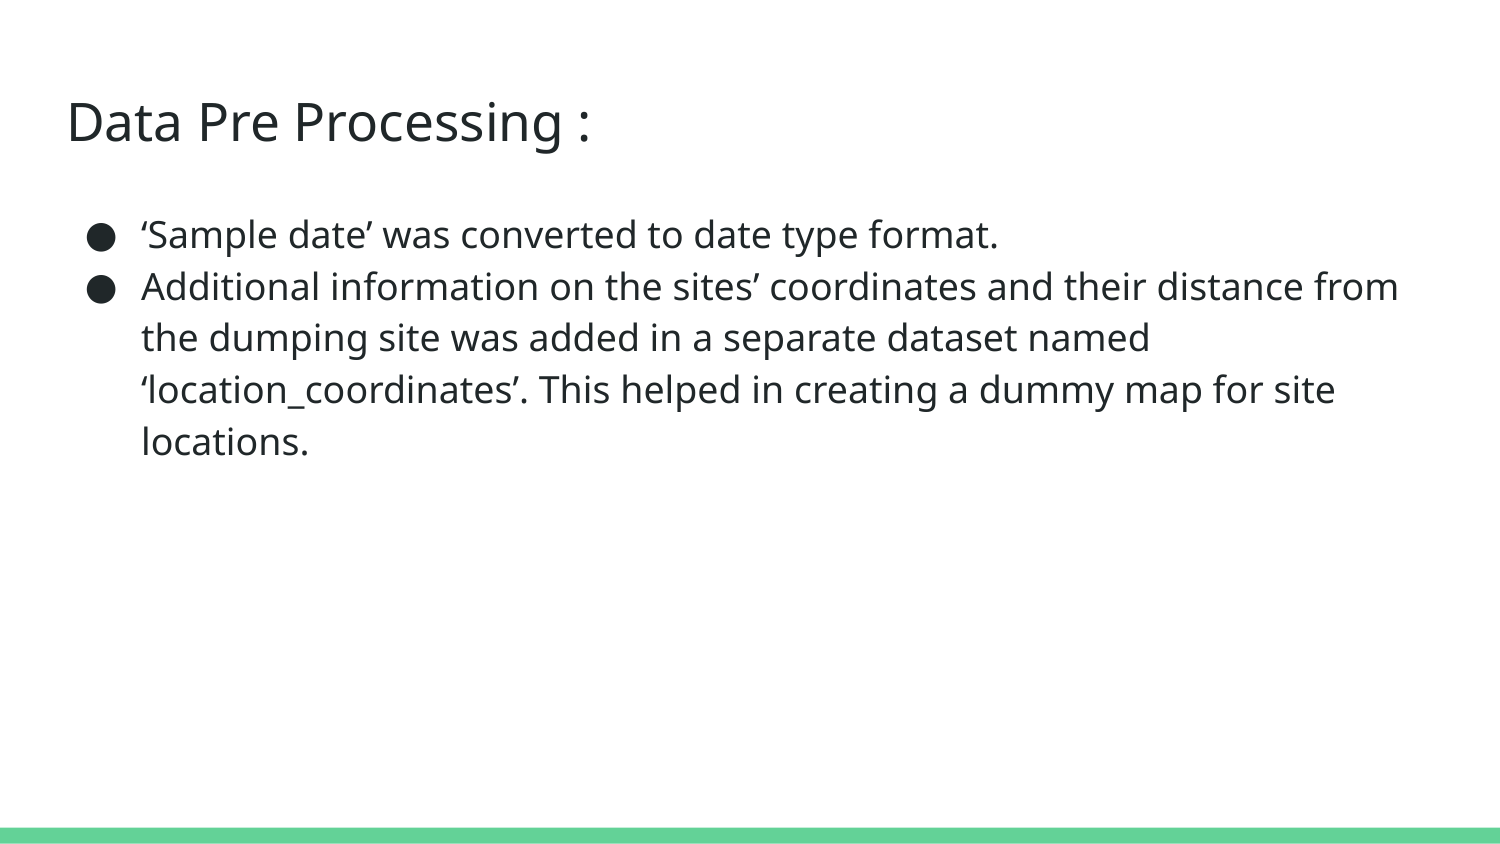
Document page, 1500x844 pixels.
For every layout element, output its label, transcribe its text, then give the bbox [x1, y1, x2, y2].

title Data Pre Processing : [51, 72, 1449, 167]
list ‘Sample date’ was converted to date type format. Additional information on the sites’ coordinates and their distance from the dumping site was added in a separate dataset named ‘location_coordinates’. This helped in creating a dummy map for site locations. [51, 189, 1449, 750]
